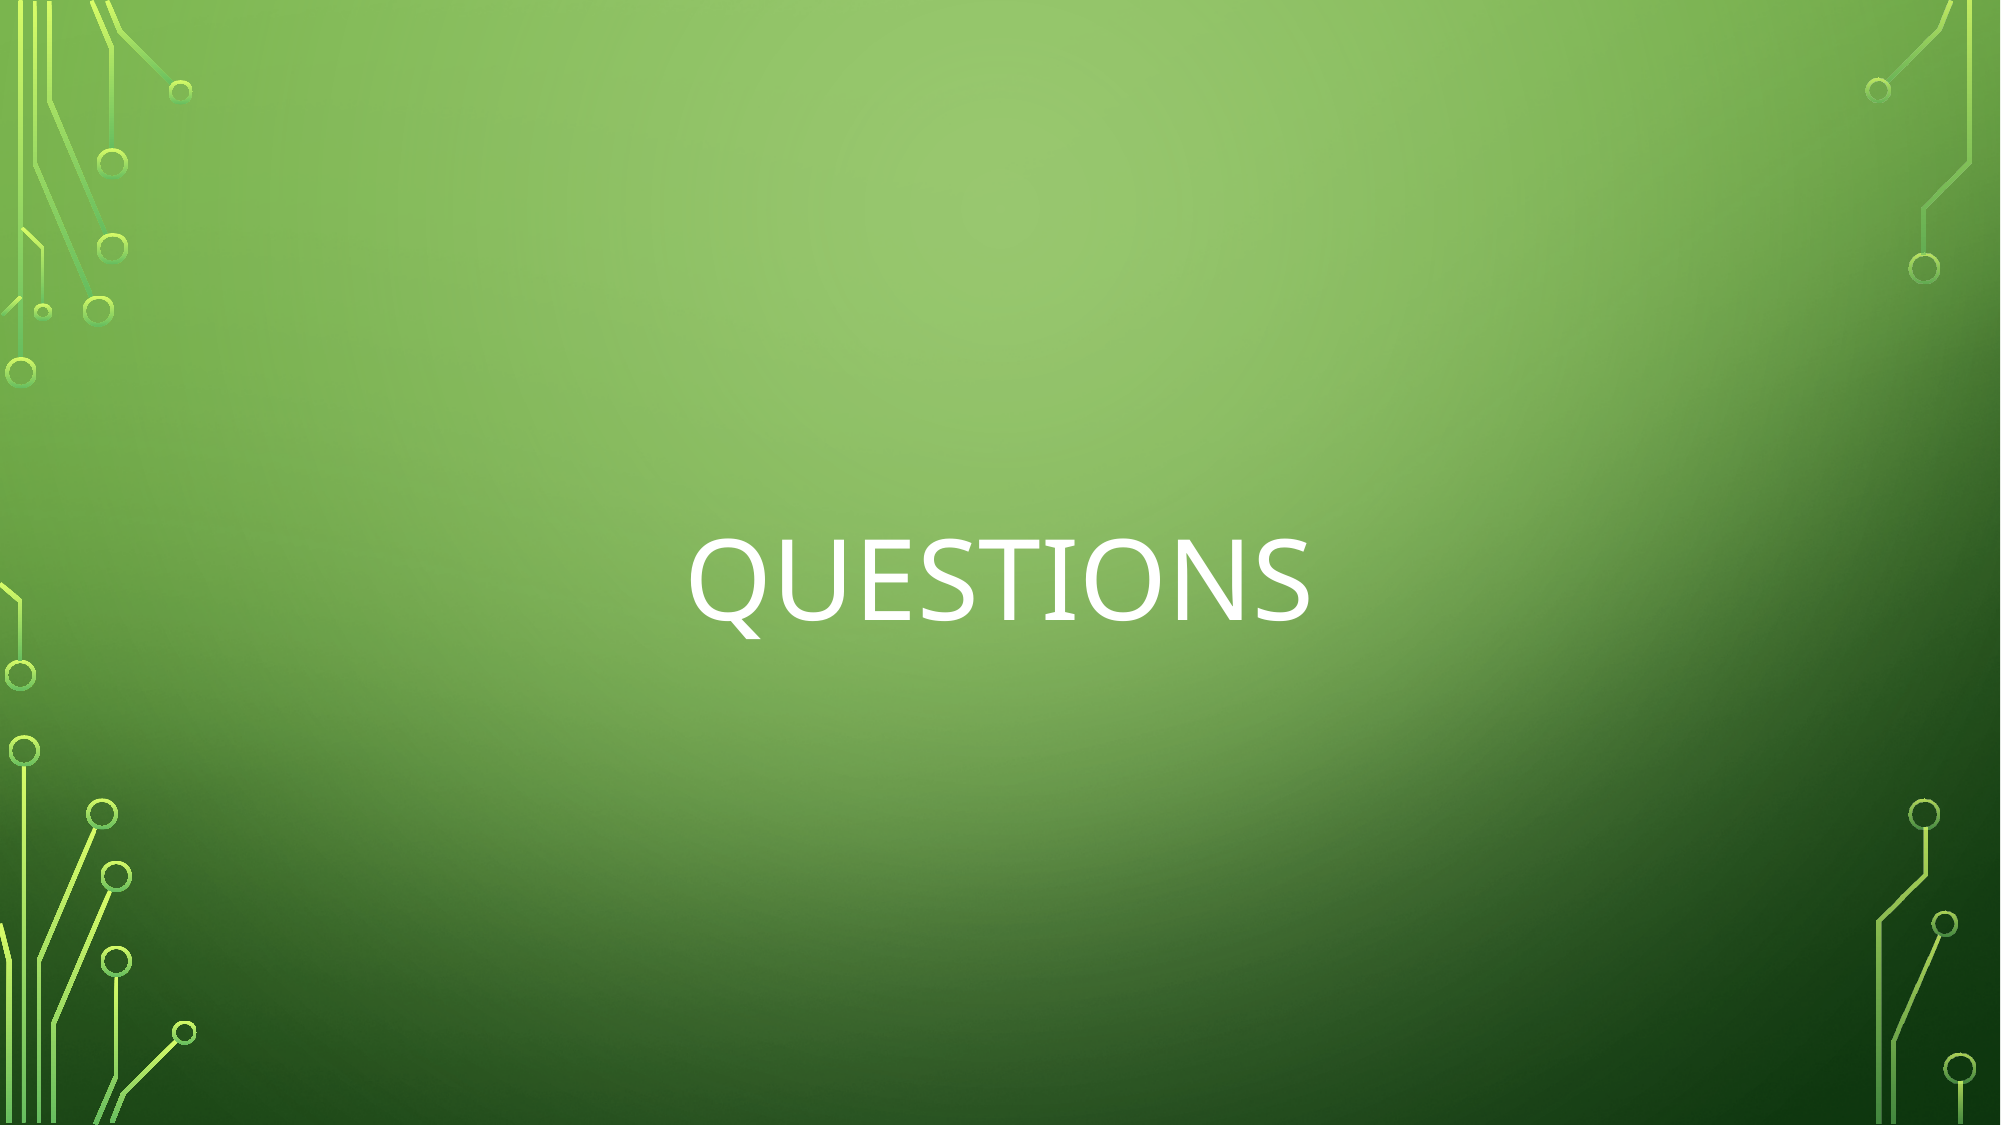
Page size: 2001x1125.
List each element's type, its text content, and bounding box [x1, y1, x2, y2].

title Questions [187, 101, 1813, 1067]
